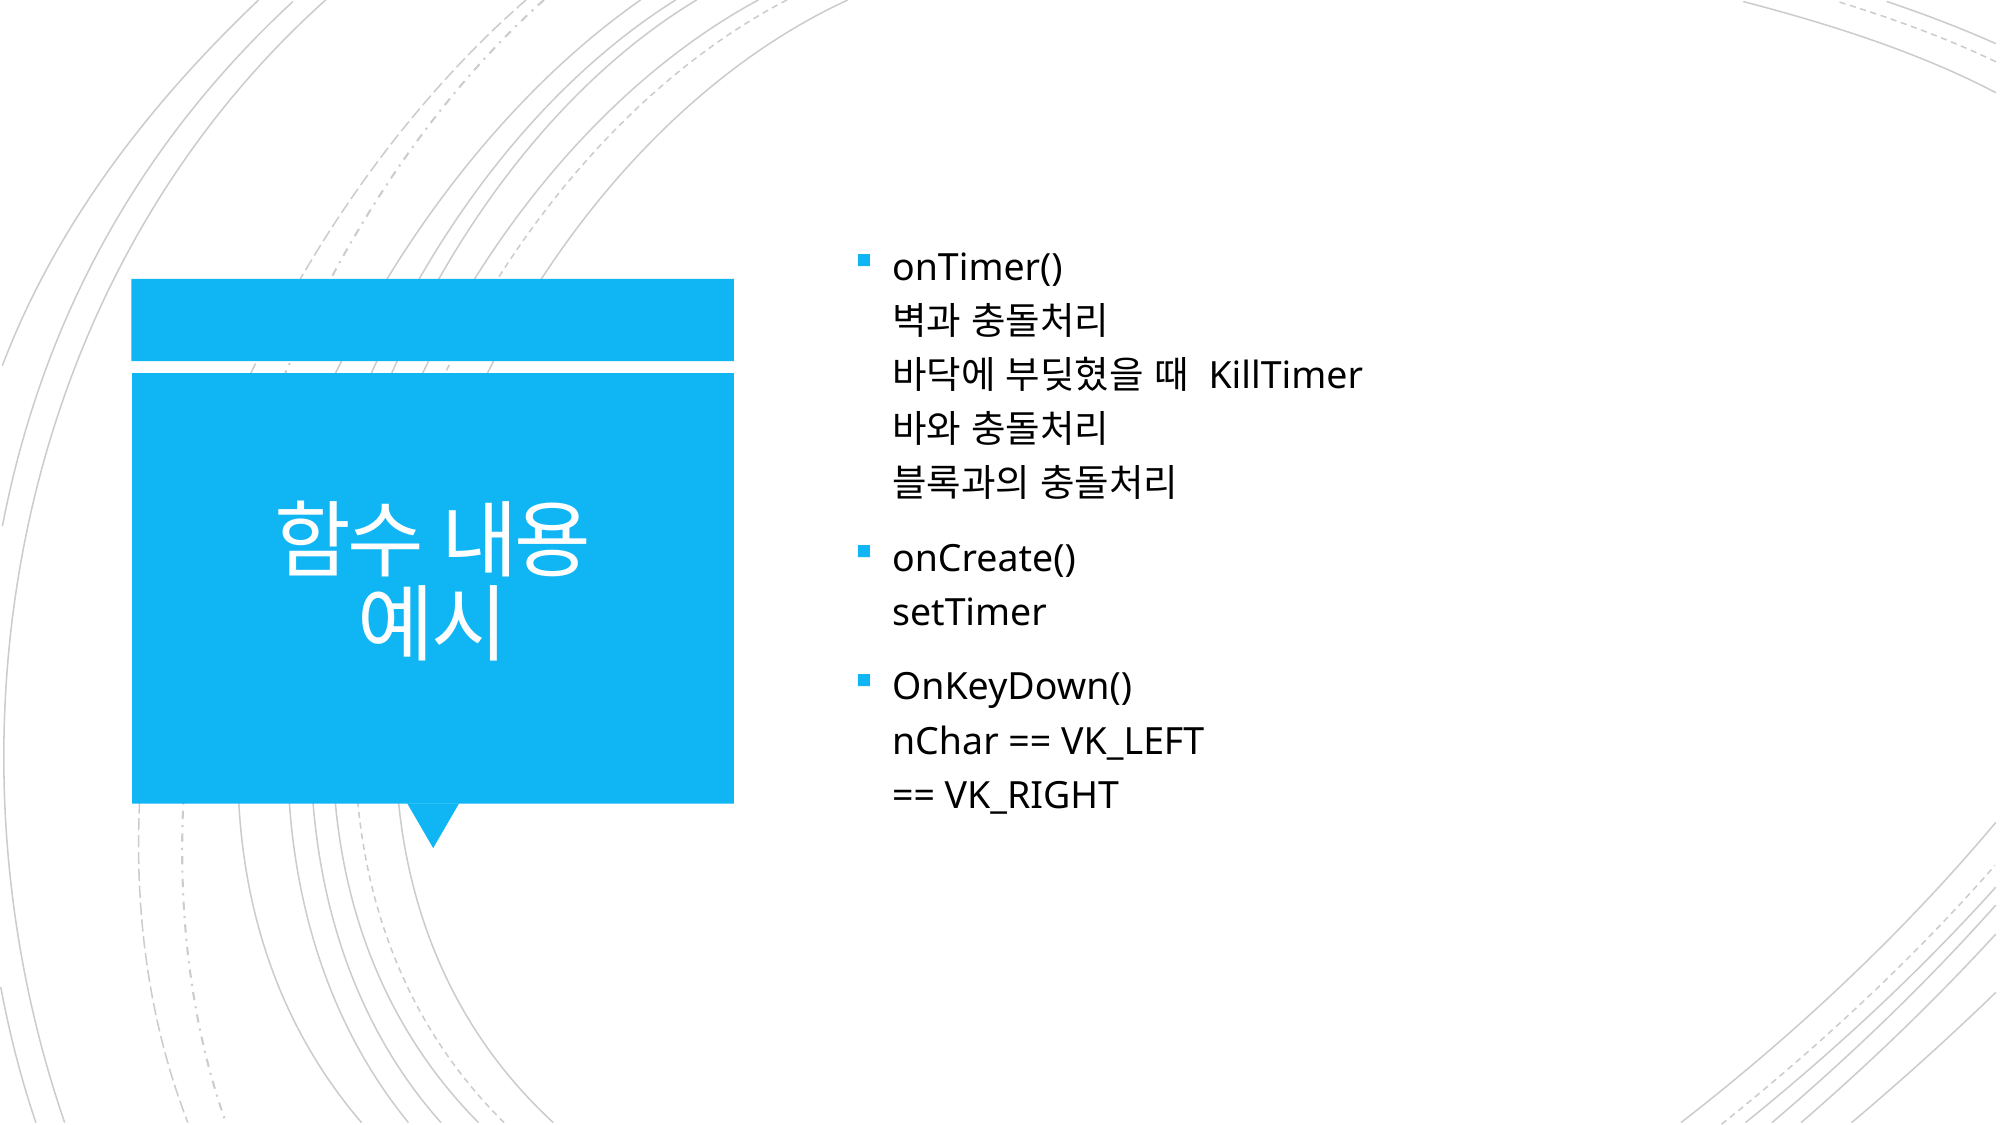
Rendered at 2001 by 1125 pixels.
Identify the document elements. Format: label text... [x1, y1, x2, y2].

list onTimer() 벽과 충돌처리 바닥에 부딪혔을 때 KillTimer 바와 충돌처리 블록과의 충돌처리 onCreate() setTimer OnKeyDown() nChar == VK_LEFT == VK_RIGHT [839, 131, 1871, 993]
title 함수 내용 예시 [145, 385, 720, 789]
